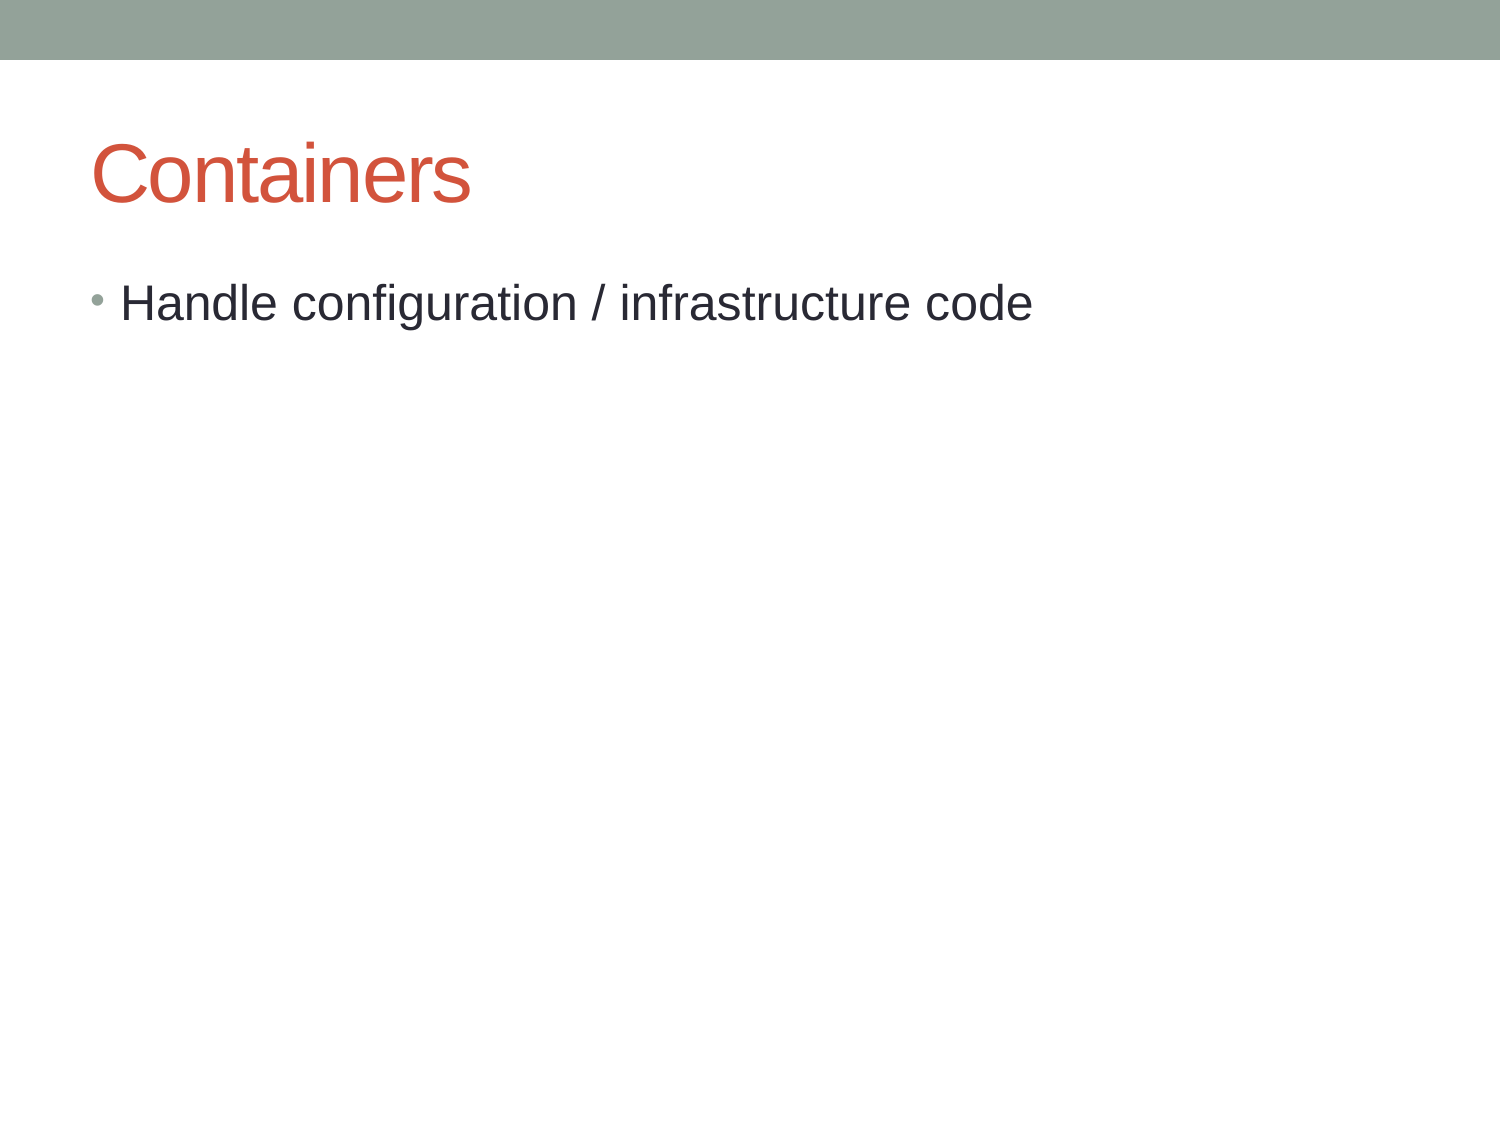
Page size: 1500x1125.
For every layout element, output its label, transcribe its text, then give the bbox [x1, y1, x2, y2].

title Containers [75, 87, 1425, 250]
list Handle configuration / infrastructure code [75, 262, 1425, 1063]
